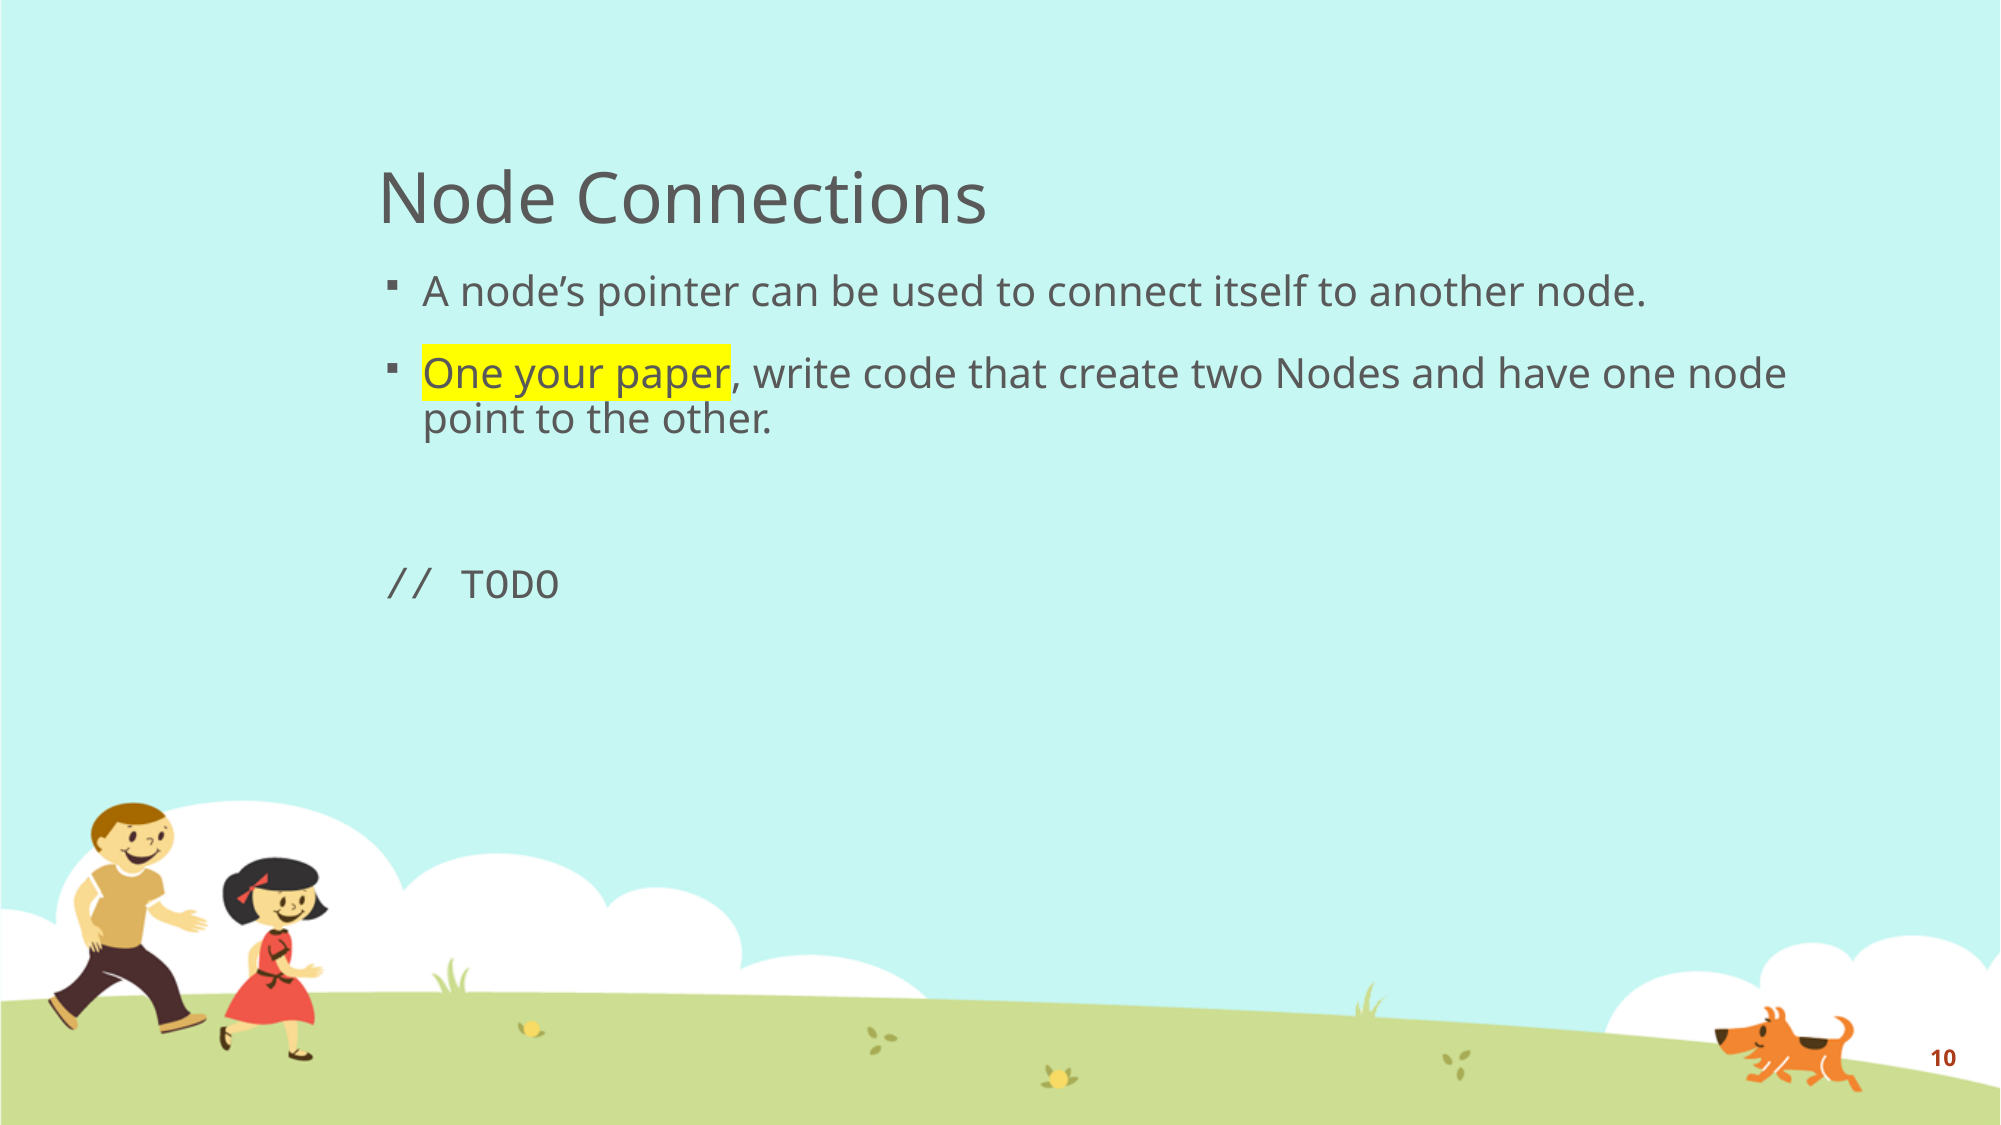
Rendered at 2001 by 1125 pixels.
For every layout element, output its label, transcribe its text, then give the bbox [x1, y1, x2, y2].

slide_number 10 [1899, 1030, 1988, 1088]
list A node’s pointer can be used to connect itself to another node. One your paper, write code that create two Nodes and have one node point to the other. // TODO [362, 262, 1900, 938]
title Node Connections [362, 50, 1900, 247]
picture [0, 0, 2001, 1125]
